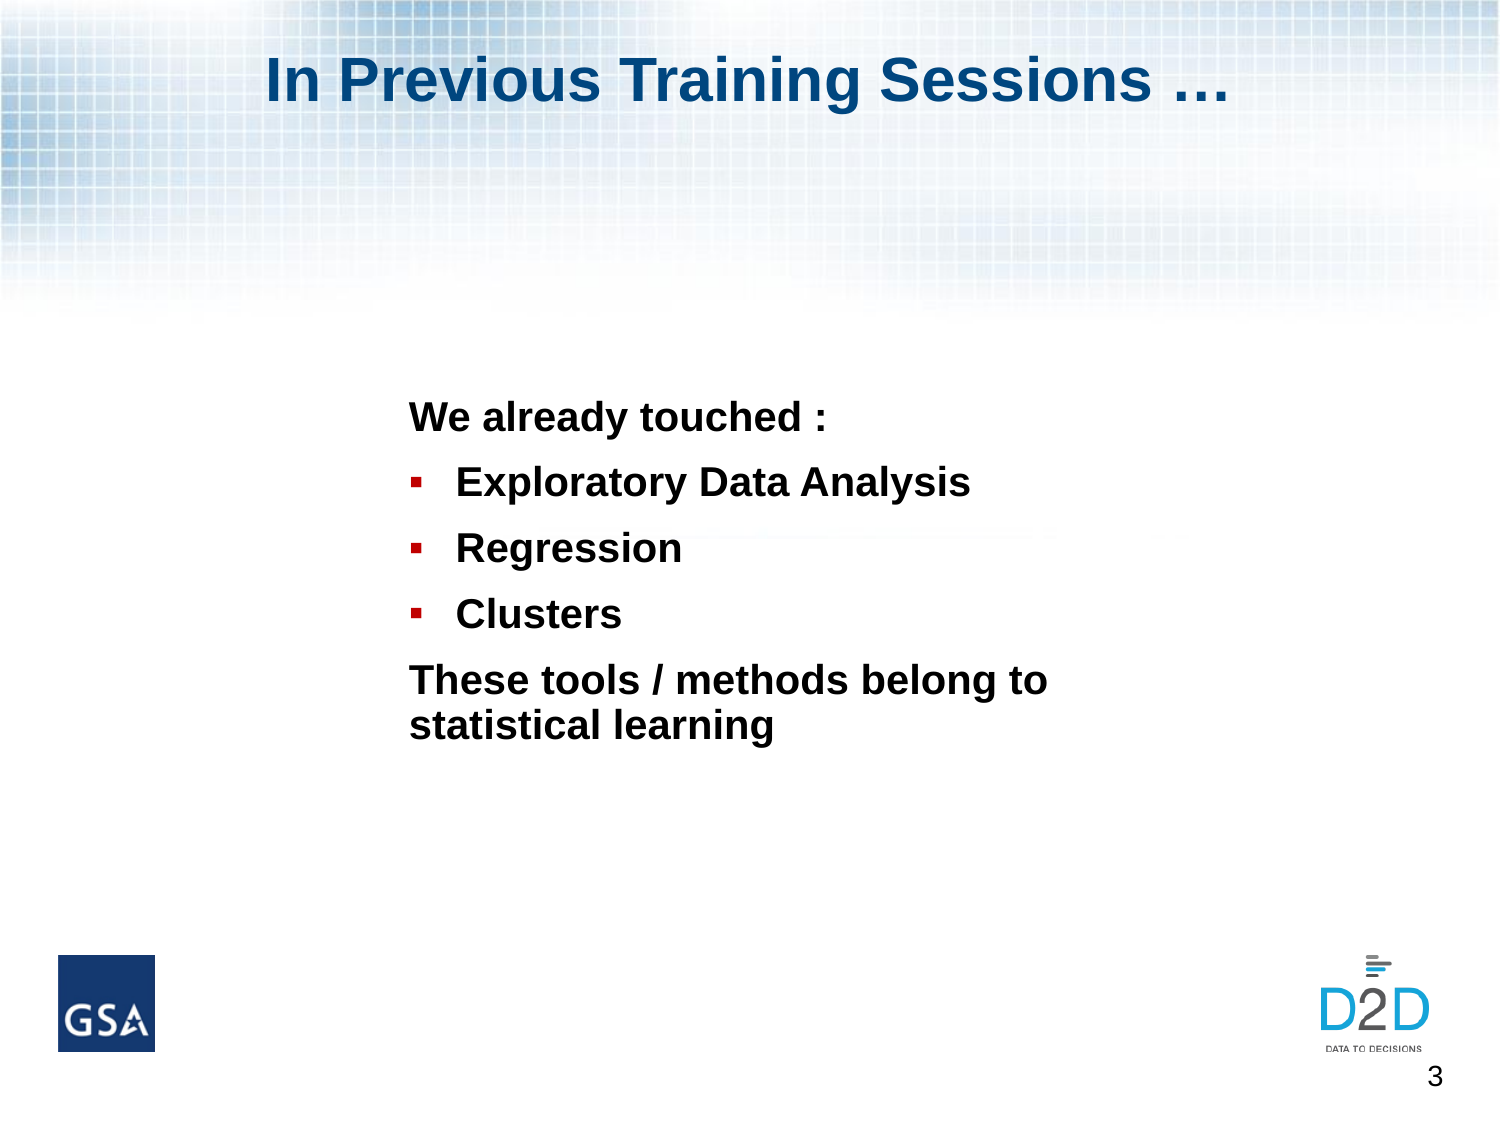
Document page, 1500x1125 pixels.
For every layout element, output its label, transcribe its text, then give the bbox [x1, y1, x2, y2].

picture [1310, 955, 1440, 1052]
picture [0, 0, 1500, 539]
slide_number 3 [1412, 1012, 1500, 1100]
list We already touched : Exploratory Data Analysis Regression Clusters These tools / methods belong to statistical learning [375, 387, 1207, 944]
title In Previous Training Sessions … [75, 31, 1425, 207]
picture [58, 955, 155, 1052]
